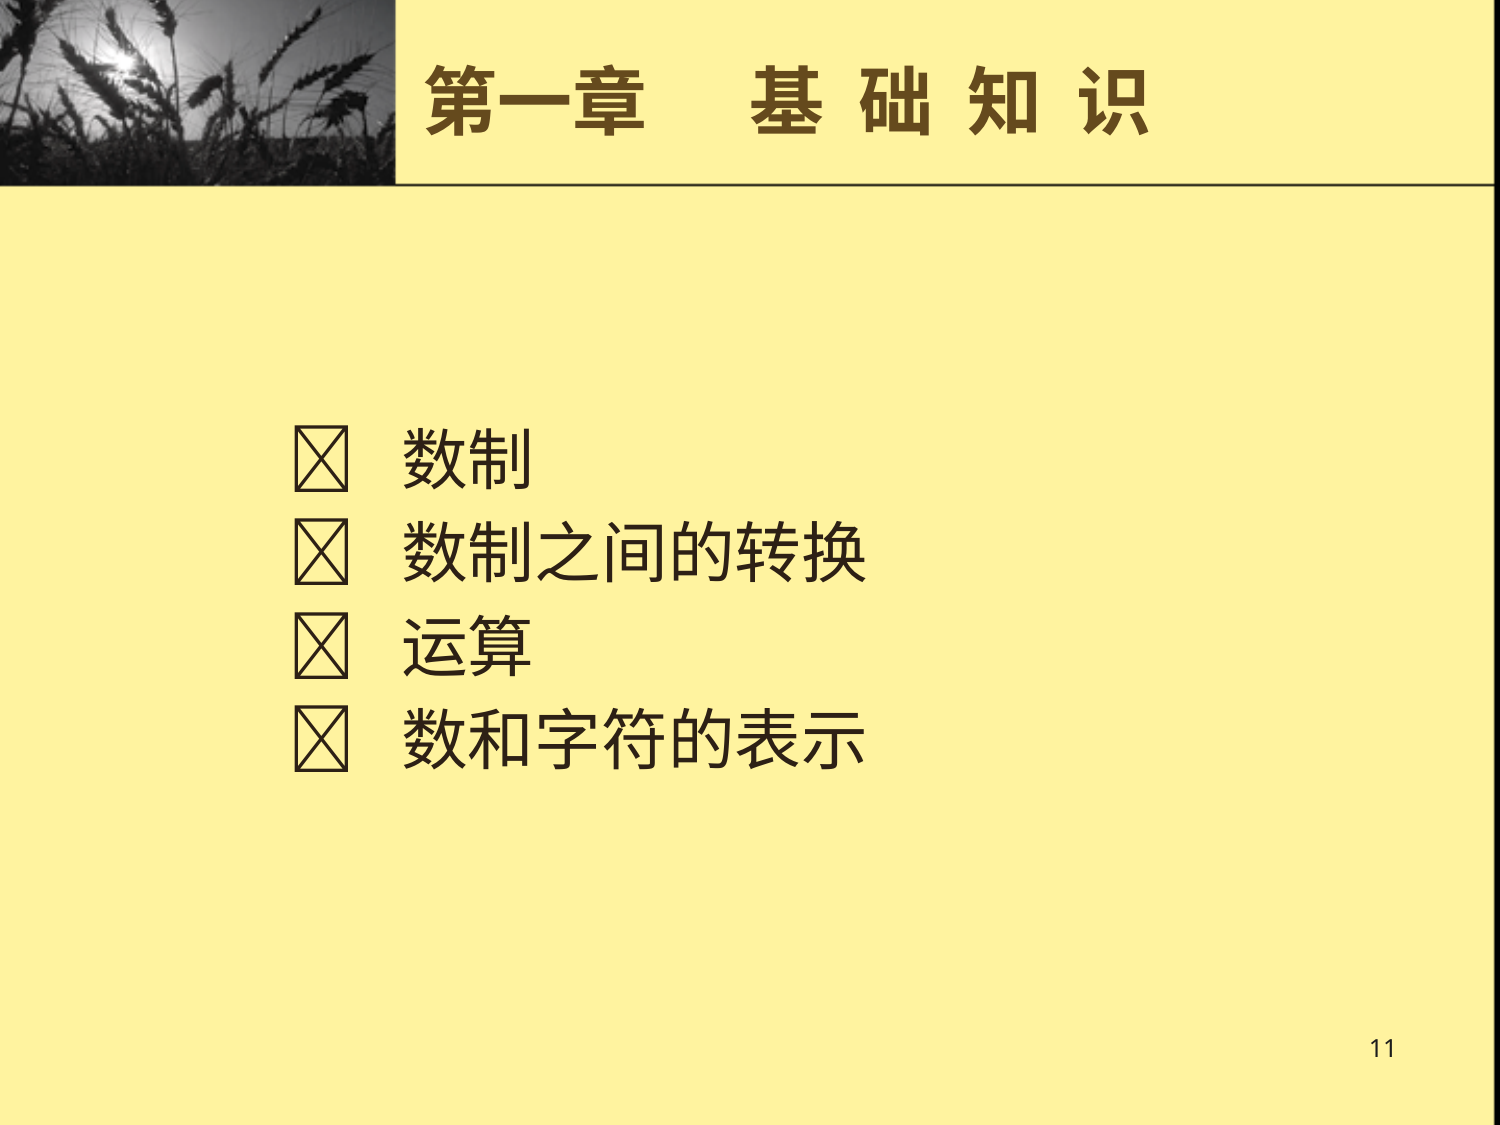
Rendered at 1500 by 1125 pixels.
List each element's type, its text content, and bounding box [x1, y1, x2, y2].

picture [0, 0, 1500, 1125]
title 第一章 基 础 知 识 [407, 0, 1500, 201]
slide_number 11 [1199, 1024, 1413, 1101]
list  数制  数制之间的转换  运算  数和字符的表示 [258, 410, 1177, 796]
